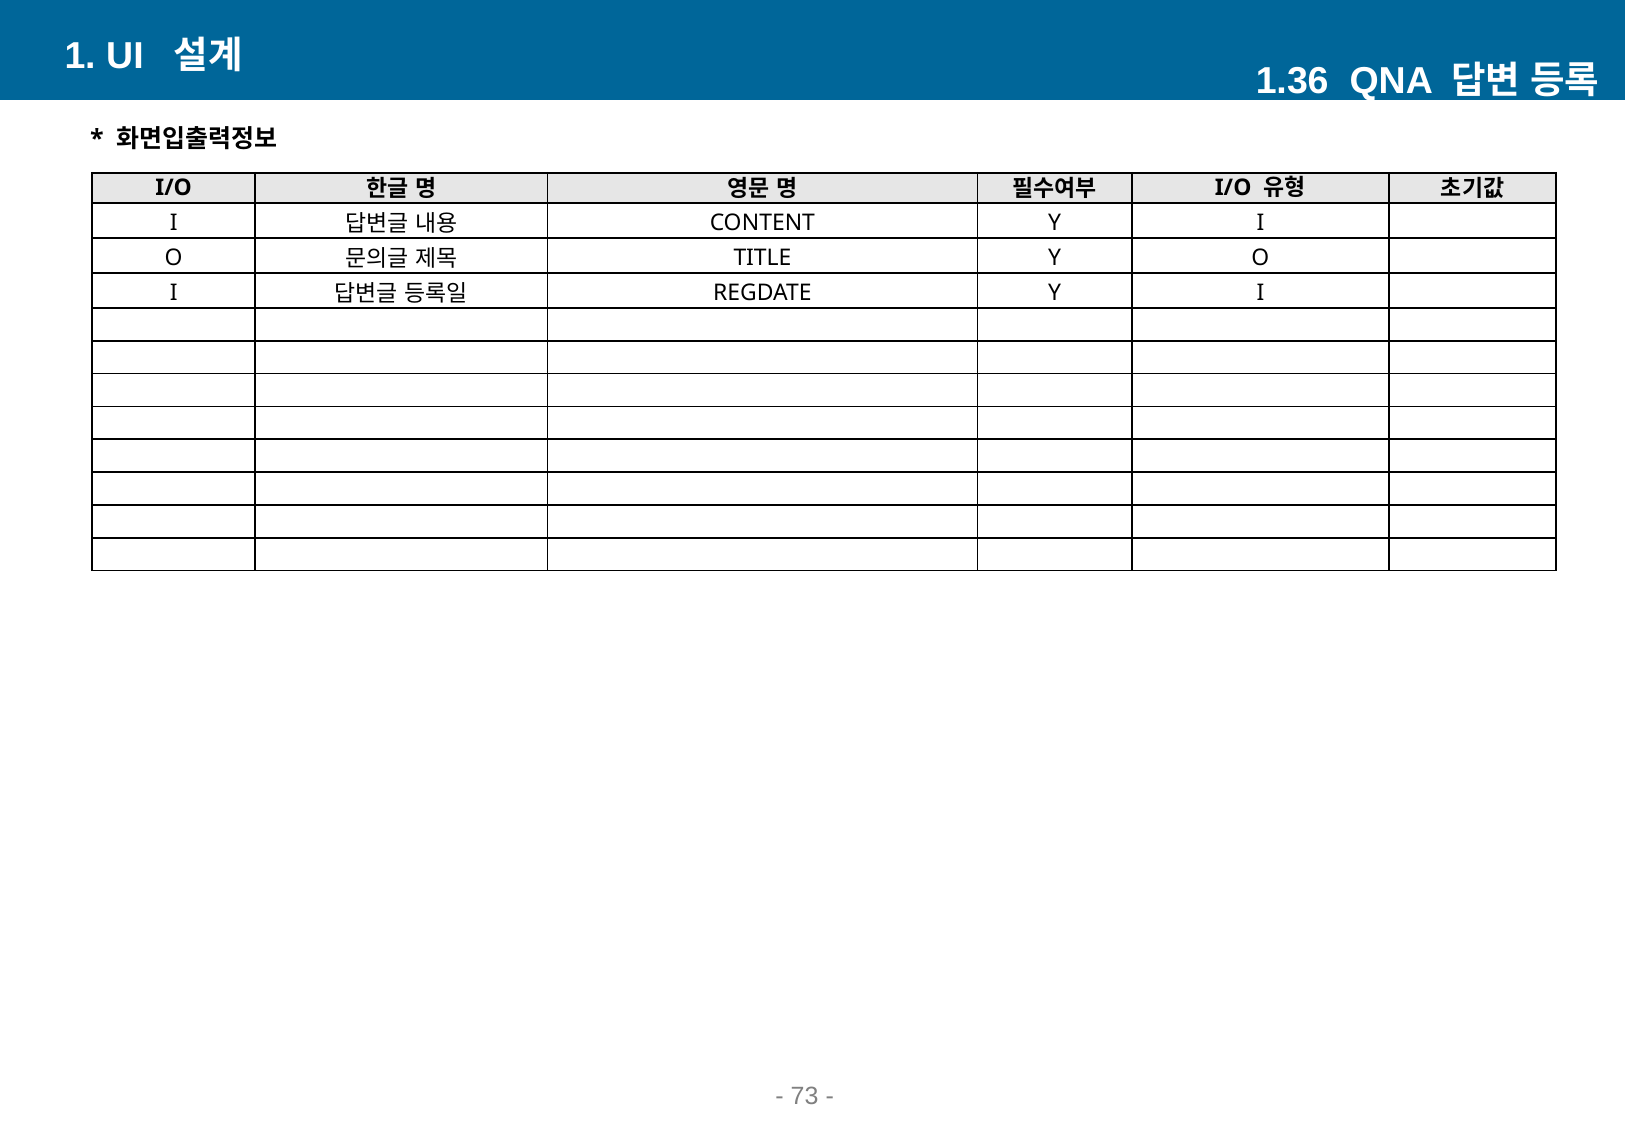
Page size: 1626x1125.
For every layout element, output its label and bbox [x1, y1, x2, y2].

table_cell [548, 342, 977, 373]
table_cell [93, 374, 254, 406]
table_cell [548, 274, 977, 307]
text_box [75, 115, 292, 161]
table_cell [93, 407, 254, 438]
table_cell [256, 407, 547, 438]
table_cell [1390, 239, 1555, 272]
table_cell [256, 274, 547, 307]
table_cell [1133, 239, 1388, 272]
table_cell [256, 506, 547, 537]
table_cell [256, 204, 547, 237]
table_cell [1133, 204, 1388, 237]
table_header [1390, 174, 1555, 202]
table_cell [978, 539, 1131, 570]
table_cell [978, 309, 1131, 340]
table_cell [93, 506, 254, 537]
table_cell [548, 440, 977, 471]
table_cell [1390, 440, 1555, 471]
table_header [1133, 174, 1388, 202]
table_cell [1133, 506, 1388, 537]
table_cell [256, 374, 547, 406]
table_header [978, 174, 1131, 202]
table_cell [93, 539, 254, 570]
table_cell [256, 309, 547, 340]
table_cell [978, 374, 1131, 406]
table_cell [1390, 204, 1555, 237]
table_cell [256, 342, 547, 373]
table_cell [1390, 374, 1555, 406]
table_cell [1133, 309, 1388, 340]
table_cell [548, 204, 977, 237]
table_cell [256, 239, 547, 272]
slide_number [634, 1069, 975, 1118]
table_header [93, 174, 254, 202]
table_cell [256, 440, 547, 471]
table_cell [978, 239, 1131, 272]
table_cell [1390, 539, 1555, 570]
table_cell [1133, 374, 1388, 406]
table_header [548, 174, 977, 202]
table_cell [1390, 342, 1555, 373]
table_cell [1390, 274, 1555, 307]
table_cell [1390, 407, 1555, 438]
table_cell [1390, 506, 1555, 537]
table_cell [978, 506, 1131, 537]
table_cell [93, 342, 254, 373]
table_cell [978, 342, 1131, 373]
table_cell [548, 407, 977, 438]
table_header [256, 174, 547, 202]
table_cell [93, 239, 254, 272]
table_cell [1133, 440, 1388, 471]
table_cell [978, 473, 1131, 504]
table_cell [93, 309, 254, 340]
table_cell [1133, 473, 1388, 504]
text_box [968, 53, 1625, 104]
table_cell [1390, 309, 1555, 340]
table_cell [548, 506, 977, 537]
table_cell [1133, 342, 1388, 373]
table_cell [1133, 274, 1388, 307]
table_cell [548, 309, 977, 340]
table_cell [93, 274, 254, 307]
table_cell [548, 374, 977, 406]
table_cell [1390, 473, 1555, 504]
table_cell [548, 539, 977, 570]
table_cell [1133, 407, 1388, 438]
text_box [49, 28, 707, 79]
table_cell [978, 204, 1131, 237]
table_cell [93, 473, 254, 504]
table_cell [256, 539, 547, 570]
table_cell [93, 440, 254, 471]
table_cell [256, 473, 547, 504]
table_cell [978, 440, 1131, 471]
table_cell [548, 473, 977, 504]
table_cell [978, 407, 1131, 438]
table_cell [548, 239, 977, 272]
table_cell [1133, 539, 1388, 570]
table_cell [93, 204, 254, 237]
table_cell [978, 274, 1131, 307]
